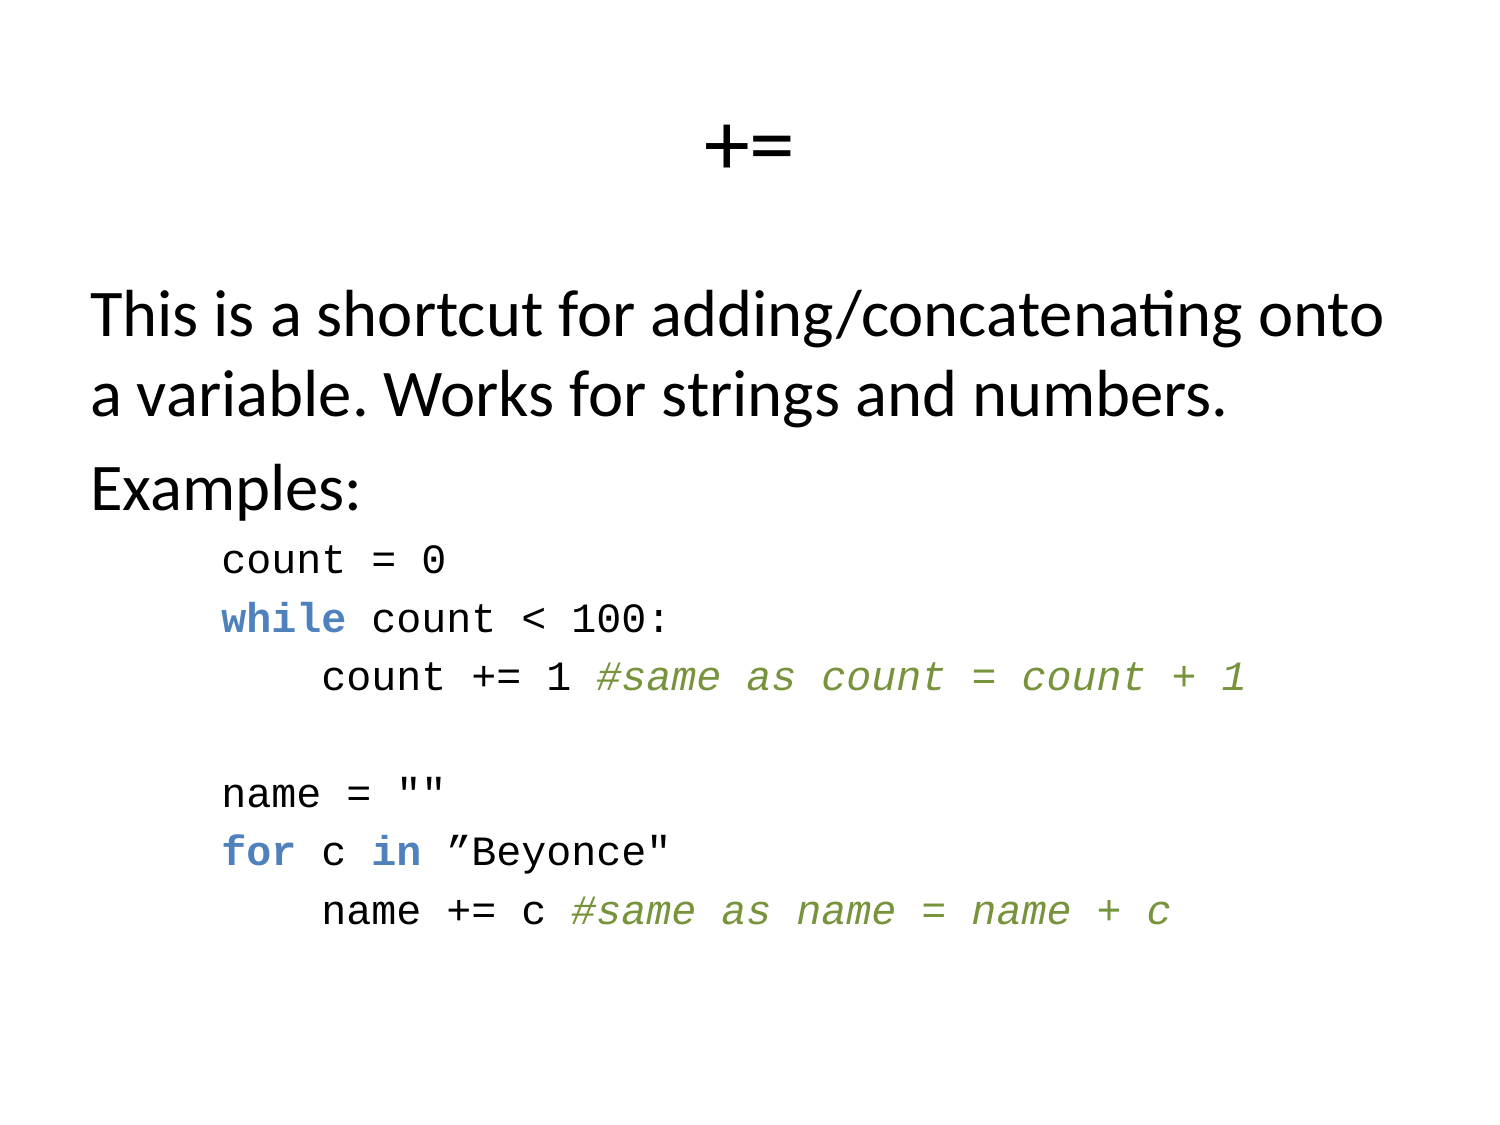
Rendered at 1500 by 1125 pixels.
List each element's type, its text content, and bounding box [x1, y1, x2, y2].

title += [75, 45, 1425, 233]
list This is a shortcut for adding/concatenating onto a variable. Works for strings and numbers. Examples: count = 0 while count < 100: count += 1 #same as count = count + 1 name = "" for c in ”Beyonce" name += c #same as name = name + c [75, 262, 1425, 1005]
